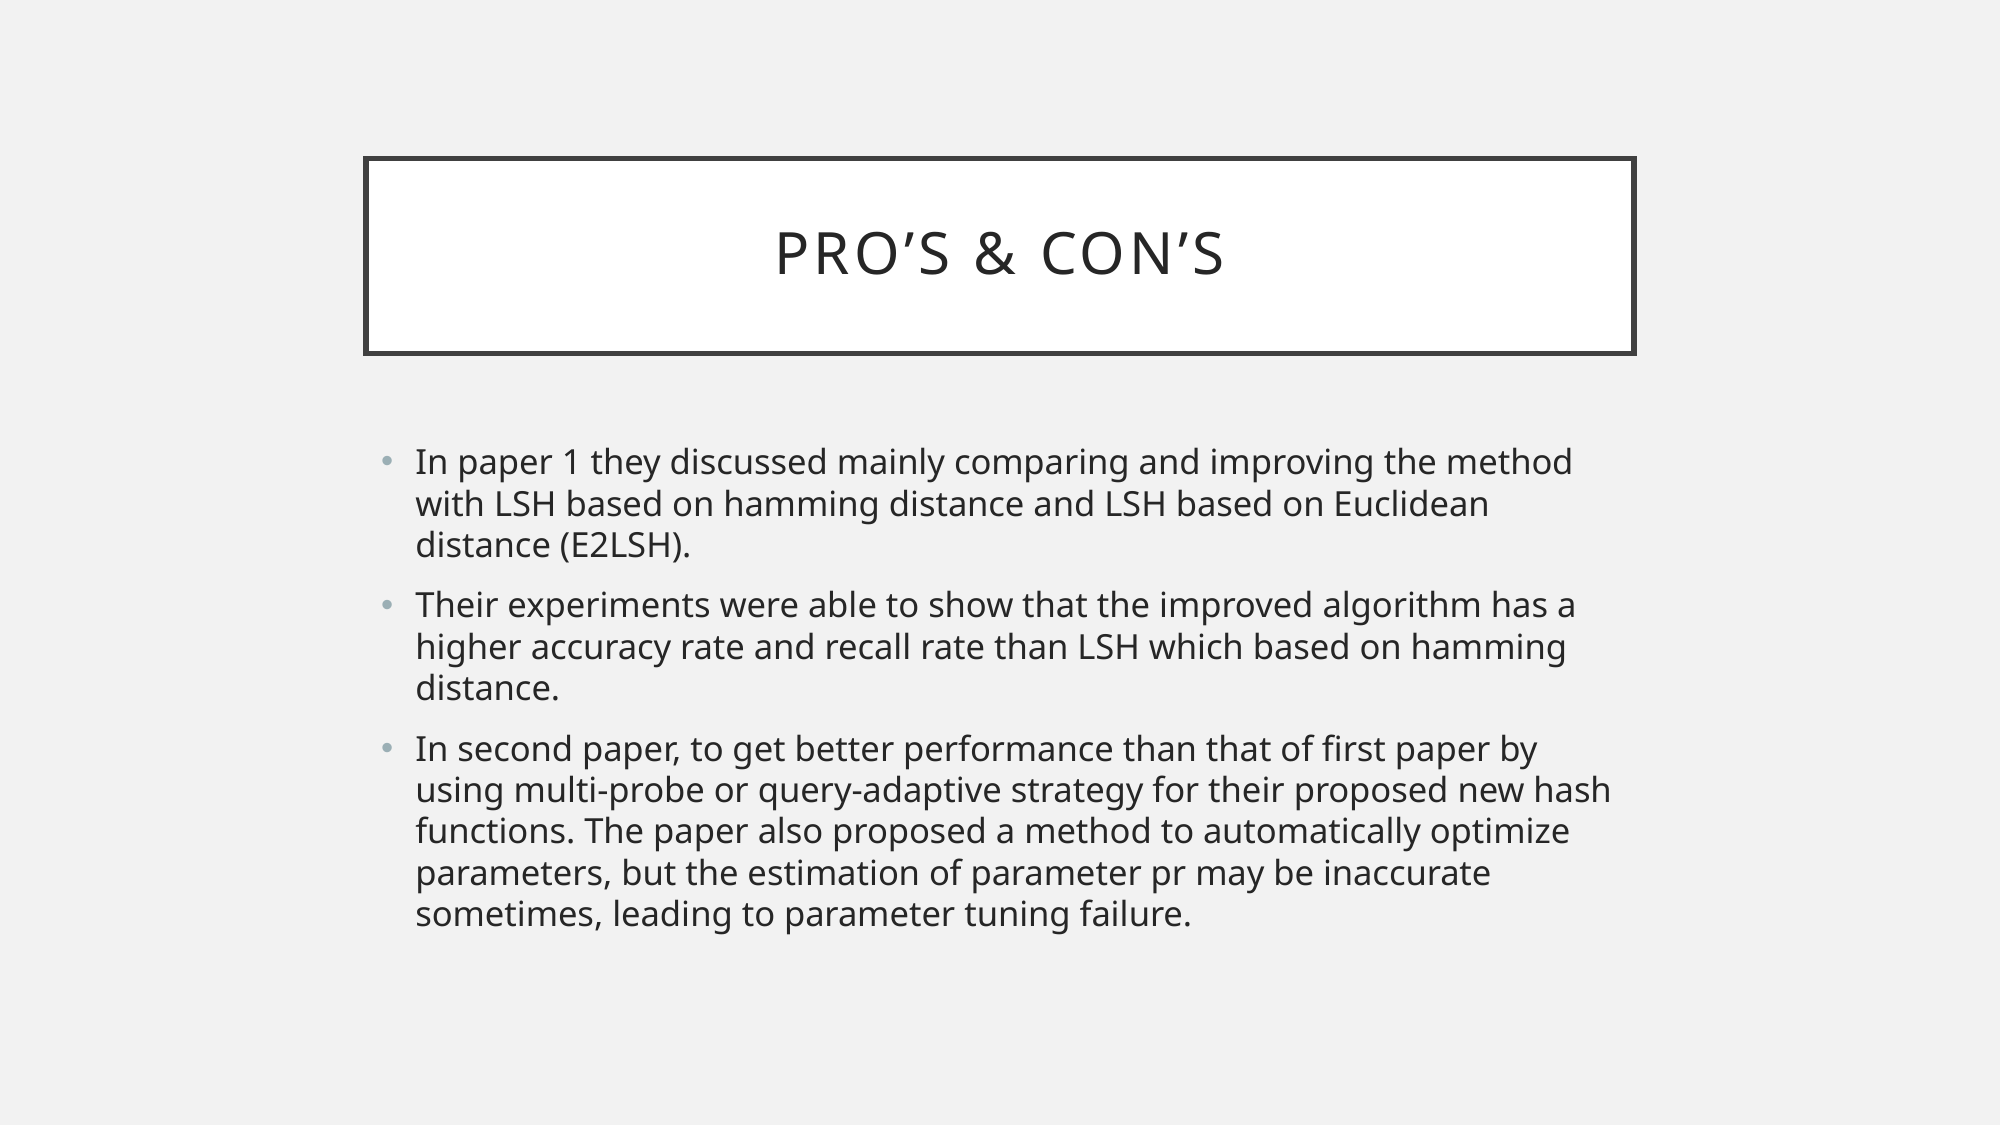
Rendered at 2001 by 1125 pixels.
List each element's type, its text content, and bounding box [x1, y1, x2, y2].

title Pro’s & con’s [363, 156, 1637, 356]
list In paper 1 they discussed mainly comparing and improving the method with LSH based on hamming distance and LSH based on Euclidean distance (E2LSH). Their experiments were able to show that the improved algorithm has a higher accuracy rate and recall rate than LSH which based on hamming distance. In second paper, to get better performance than that of first paper by using multi-probe or query-adaptive strategy for their proposed new hash functions. The paper also proposed a method to automatically optimize parameters, but the estimation of parameter pr may be inaccurate sometimes, leading to parameter tuning failure. [366, 432, 1634, 942]
